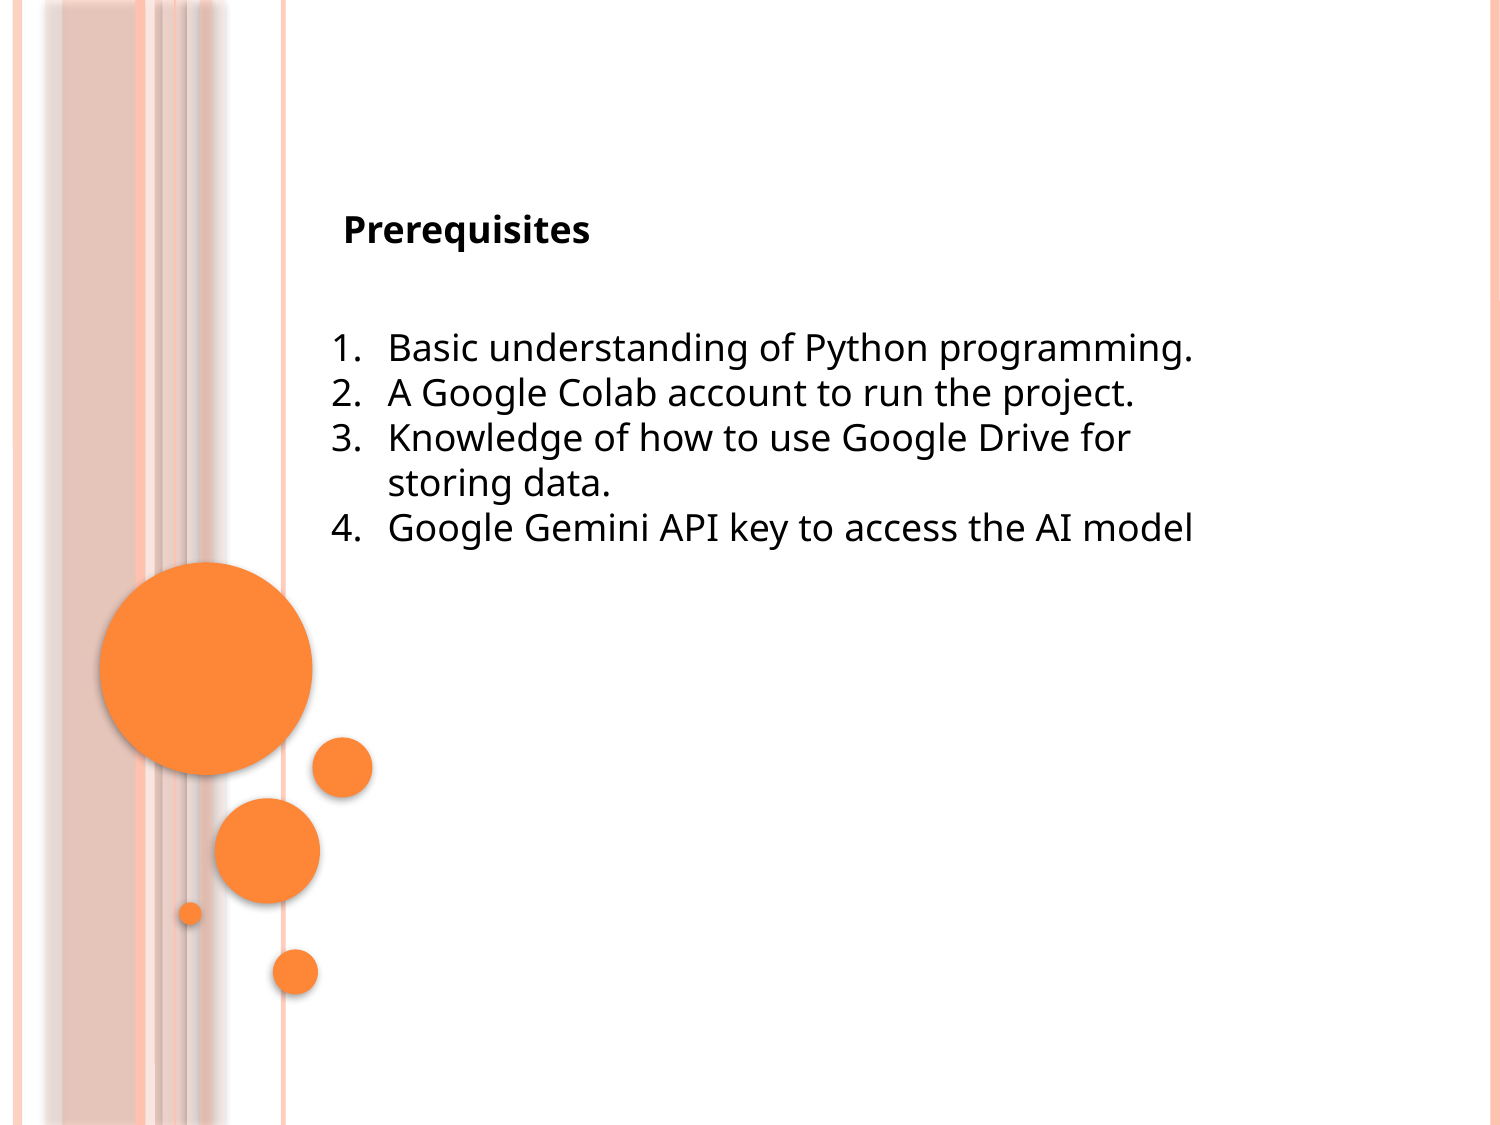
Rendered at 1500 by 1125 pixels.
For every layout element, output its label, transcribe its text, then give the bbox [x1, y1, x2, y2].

text_box Prerequisites [328, 199, 1067, 259]
text_box Basic understanding of Python programming. A Google Colab account to run the project. Knowledge of how to use Google Drive for storing data. Google Gemini API key to access the AI model [316, 316, 1266, 557]
title Knowledge of how to use Google Drive for storing data. Google Gemini API key to access the AI model [468, 398, 1398, 893]
